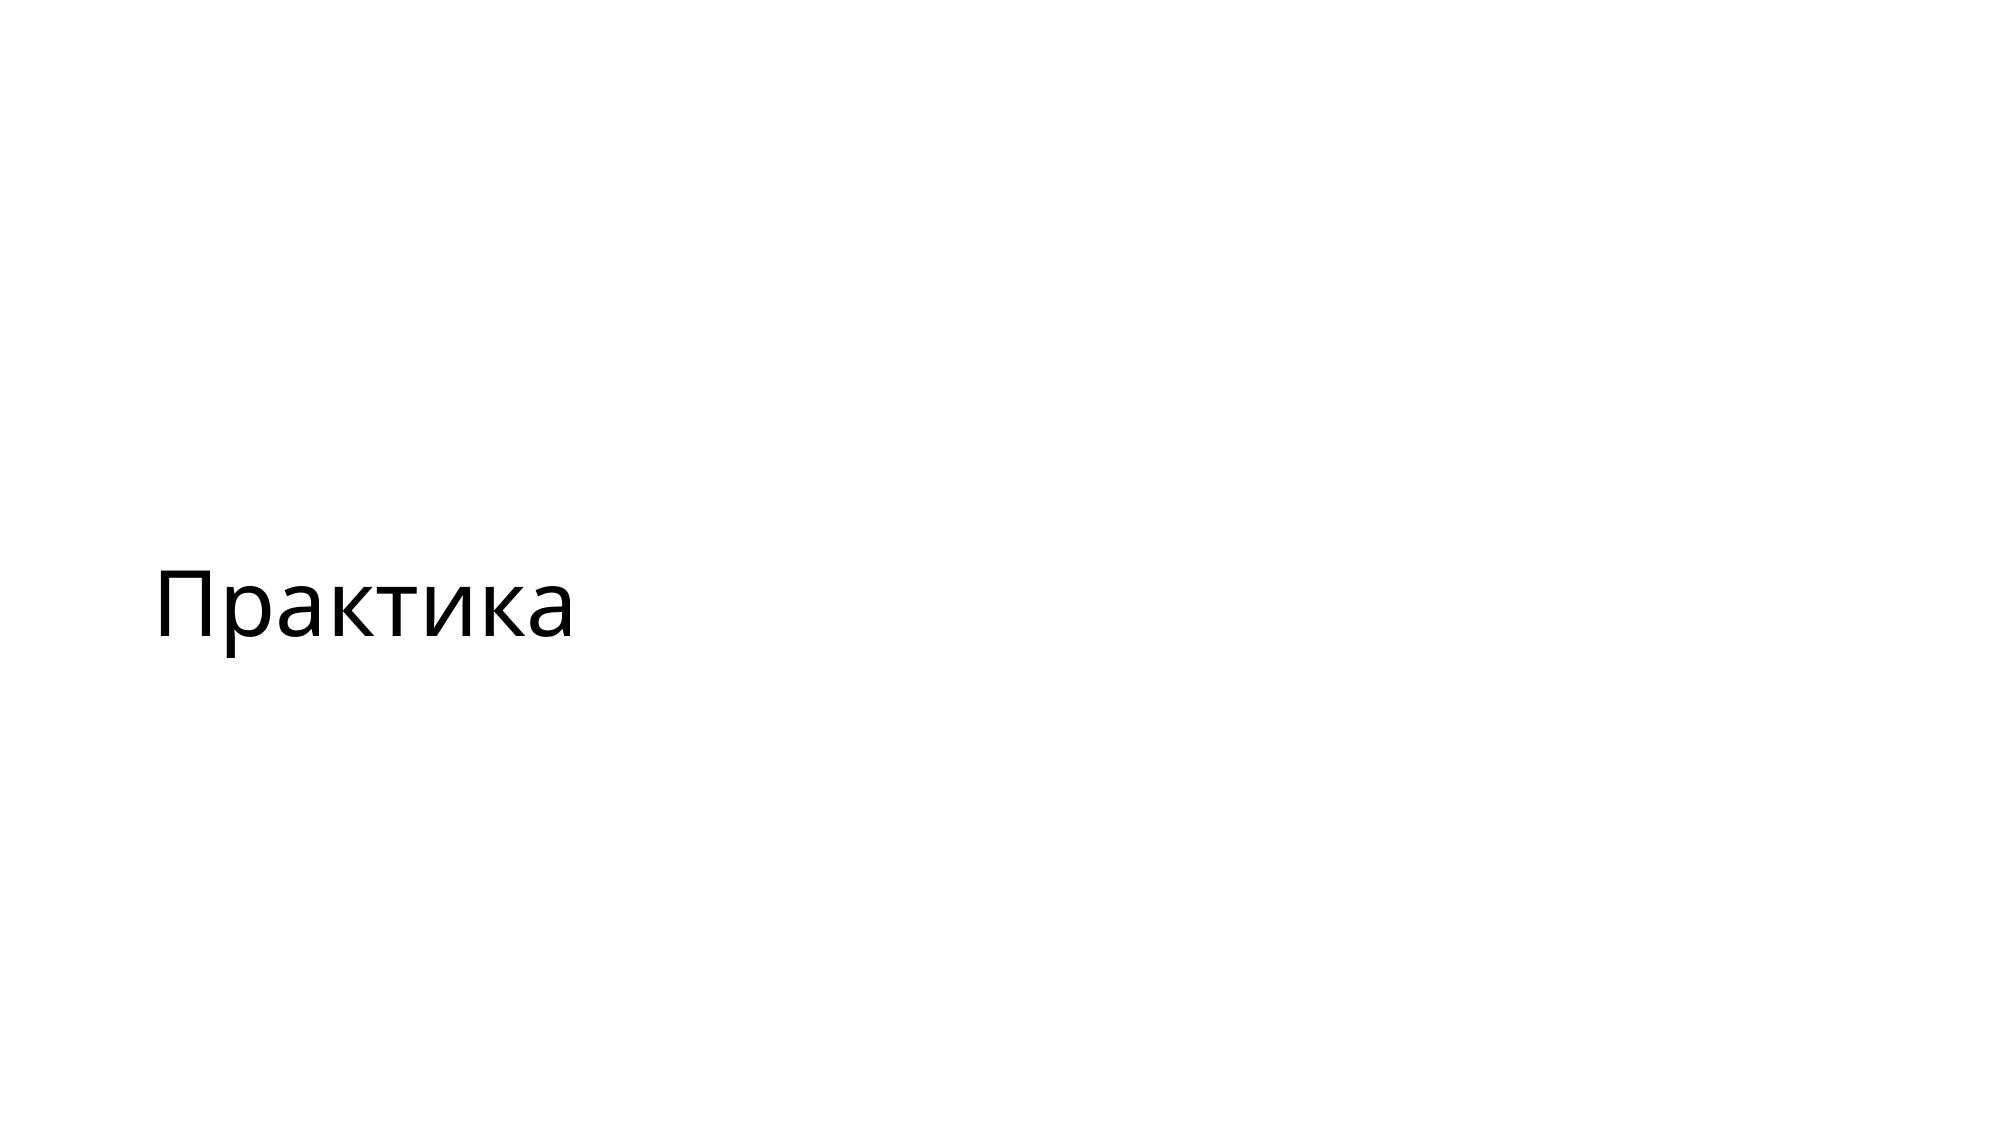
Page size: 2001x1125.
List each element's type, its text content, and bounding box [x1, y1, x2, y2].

title Практика [137, 497, 1863, 716]
